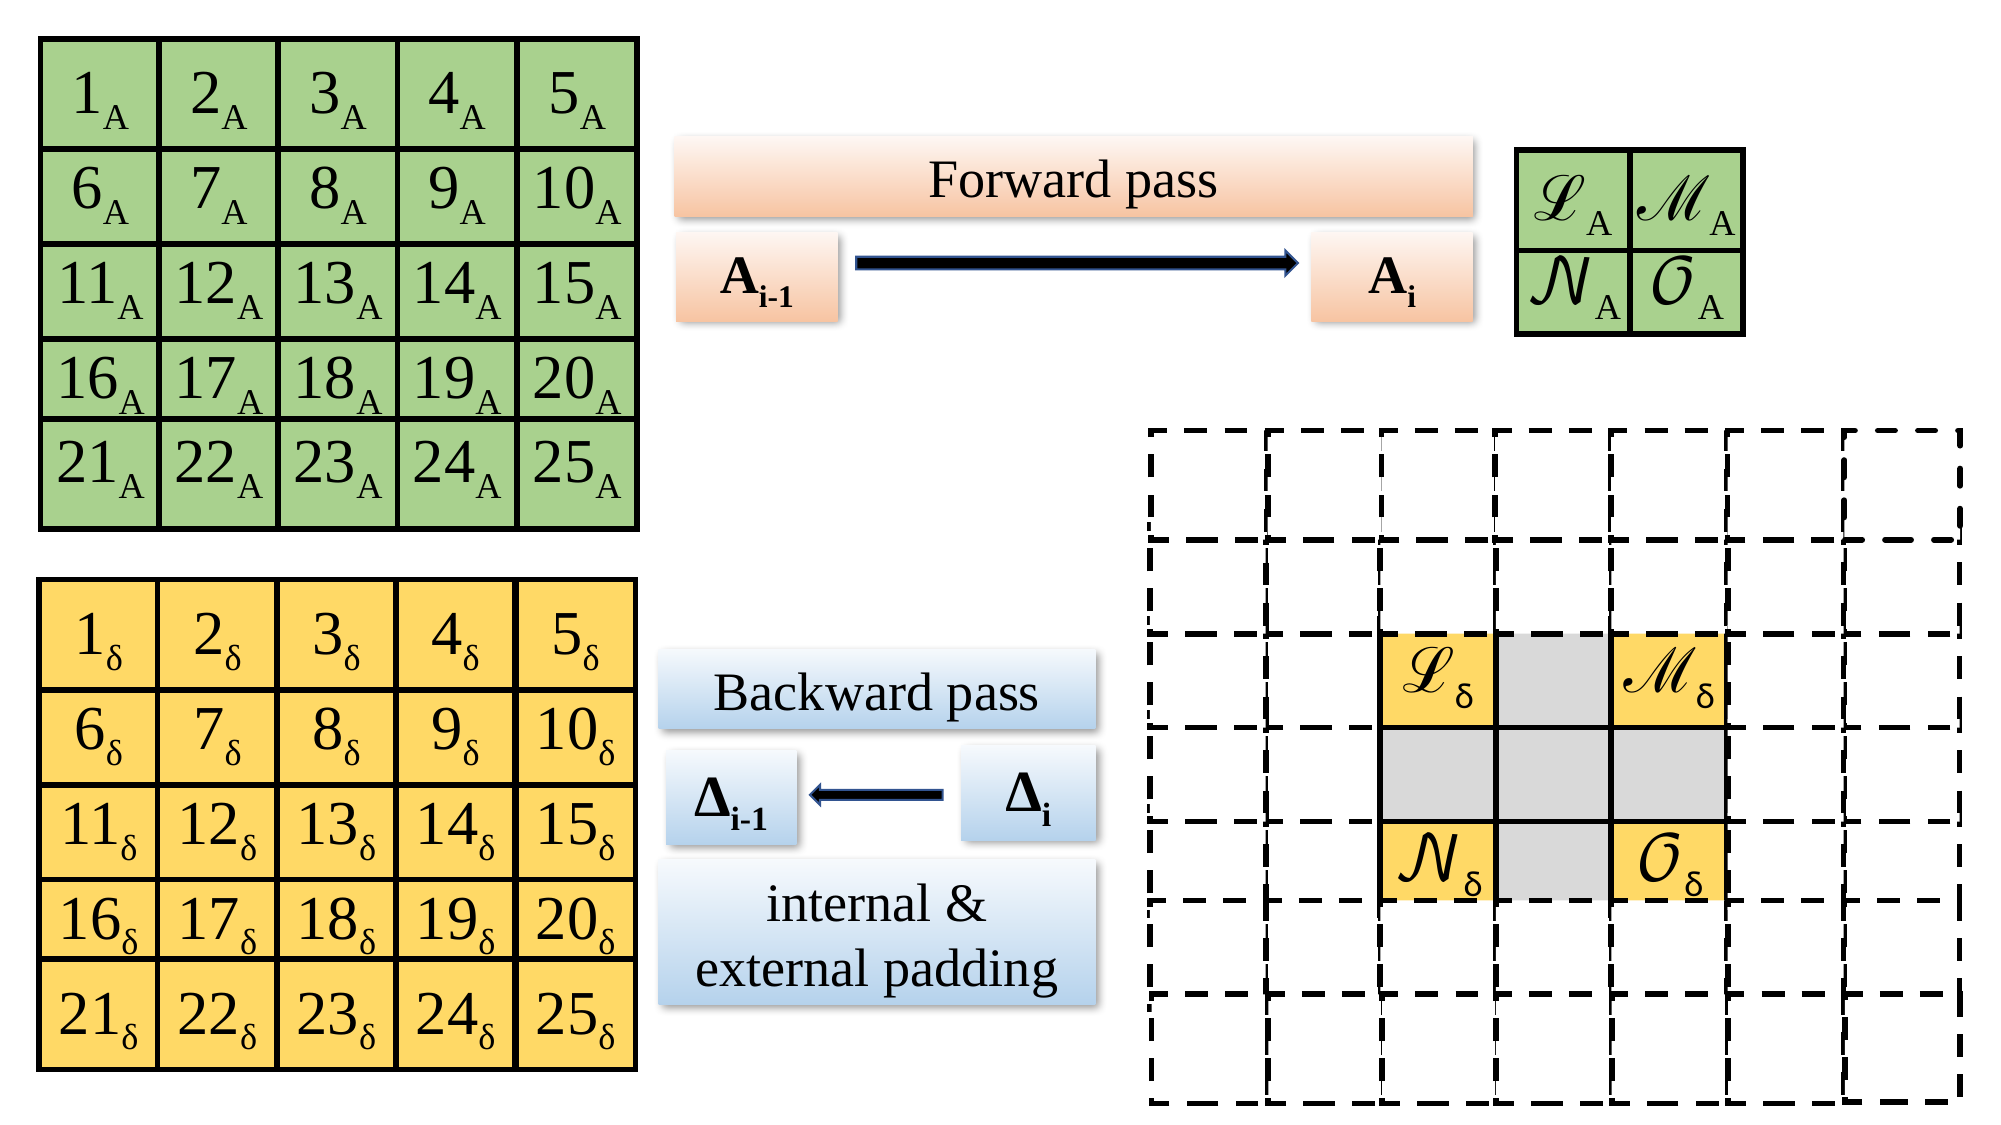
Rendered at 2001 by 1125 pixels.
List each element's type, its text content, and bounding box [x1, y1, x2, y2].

text_box Backward pass [658, 649, 1096, 729]
text_box internal & external padding [658, 859, 1096, 1005]
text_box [1149, 430, 1961, 1104]
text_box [40, 38, 1744, 529]
text_box Δi [961, 745, 1096, 841]
text_box [808, 782, 944, 808]
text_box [38, 579, 636, 1070]
text_box Δi-1 [666, 750, 797, 845]
